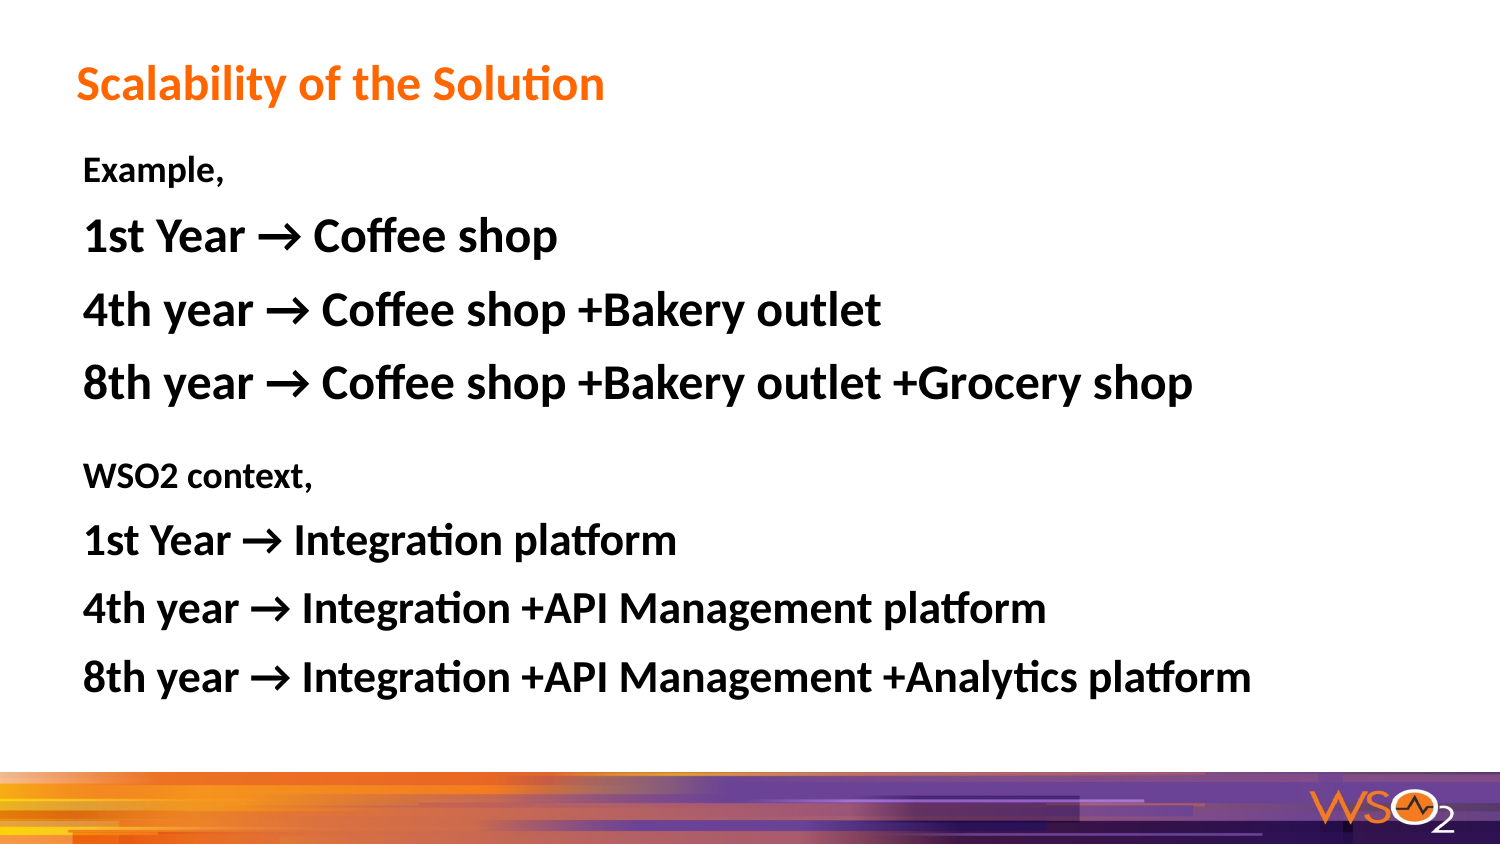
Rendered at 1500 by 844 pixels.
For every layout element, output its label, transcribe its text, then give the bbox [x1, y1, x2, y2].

picture [0, 772, 1500, 844]
title Scalability of the Solution [61, 31, 1412, 130]
text_box Example, 1st Year → Coffee shop 4th year → Coffee shop +Bakery outlet 8th year → Coffee shop +Bakery outlet +Grocery shop WSO2 context, 1st Year → Integration platform 4th year → Integration +API Management platform 8th year → Integration +API Management +Analytics platform [67, 129, 1475, 754]
